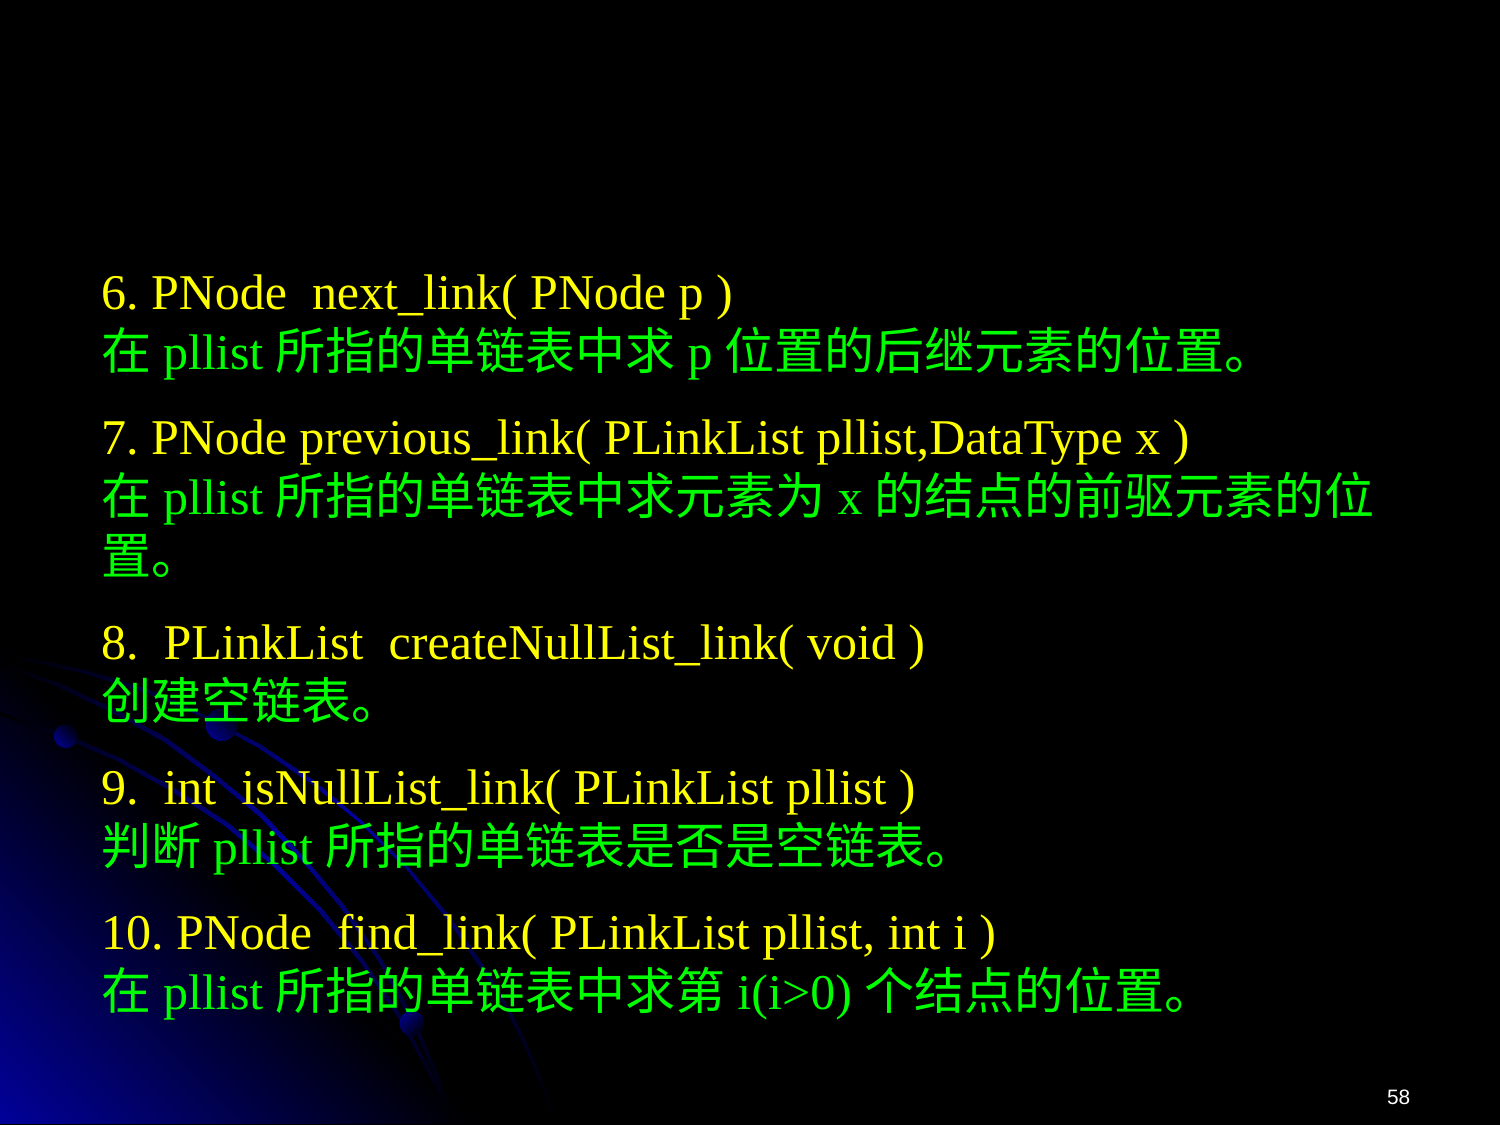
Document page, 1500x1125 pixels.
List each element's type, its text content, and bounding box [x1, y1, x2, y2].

slide_number [1074, 1051, 1425, 1125]
text_box 6. PNode next_link( PNode p ) 在pllist所指的单链表中求p位置的后继元素的位置。 7. PNode previous_link( PLinkList pllist,DataType x ) 在pllist所指的单链表中求元素为x的结点的前驱元素的位置。 8. PLinkList createNullList_link( void ) 创建空链表。 9. int isNullList_link( PLinkList pllist ) 判断pllist所指的单链表是否是空链表。 10. PNode find_link( PLinkList pllist, int i ) 在pllist所指的单链表中求第i(i>0)个结点的位置。 [86, 252, 1447, 1027]
